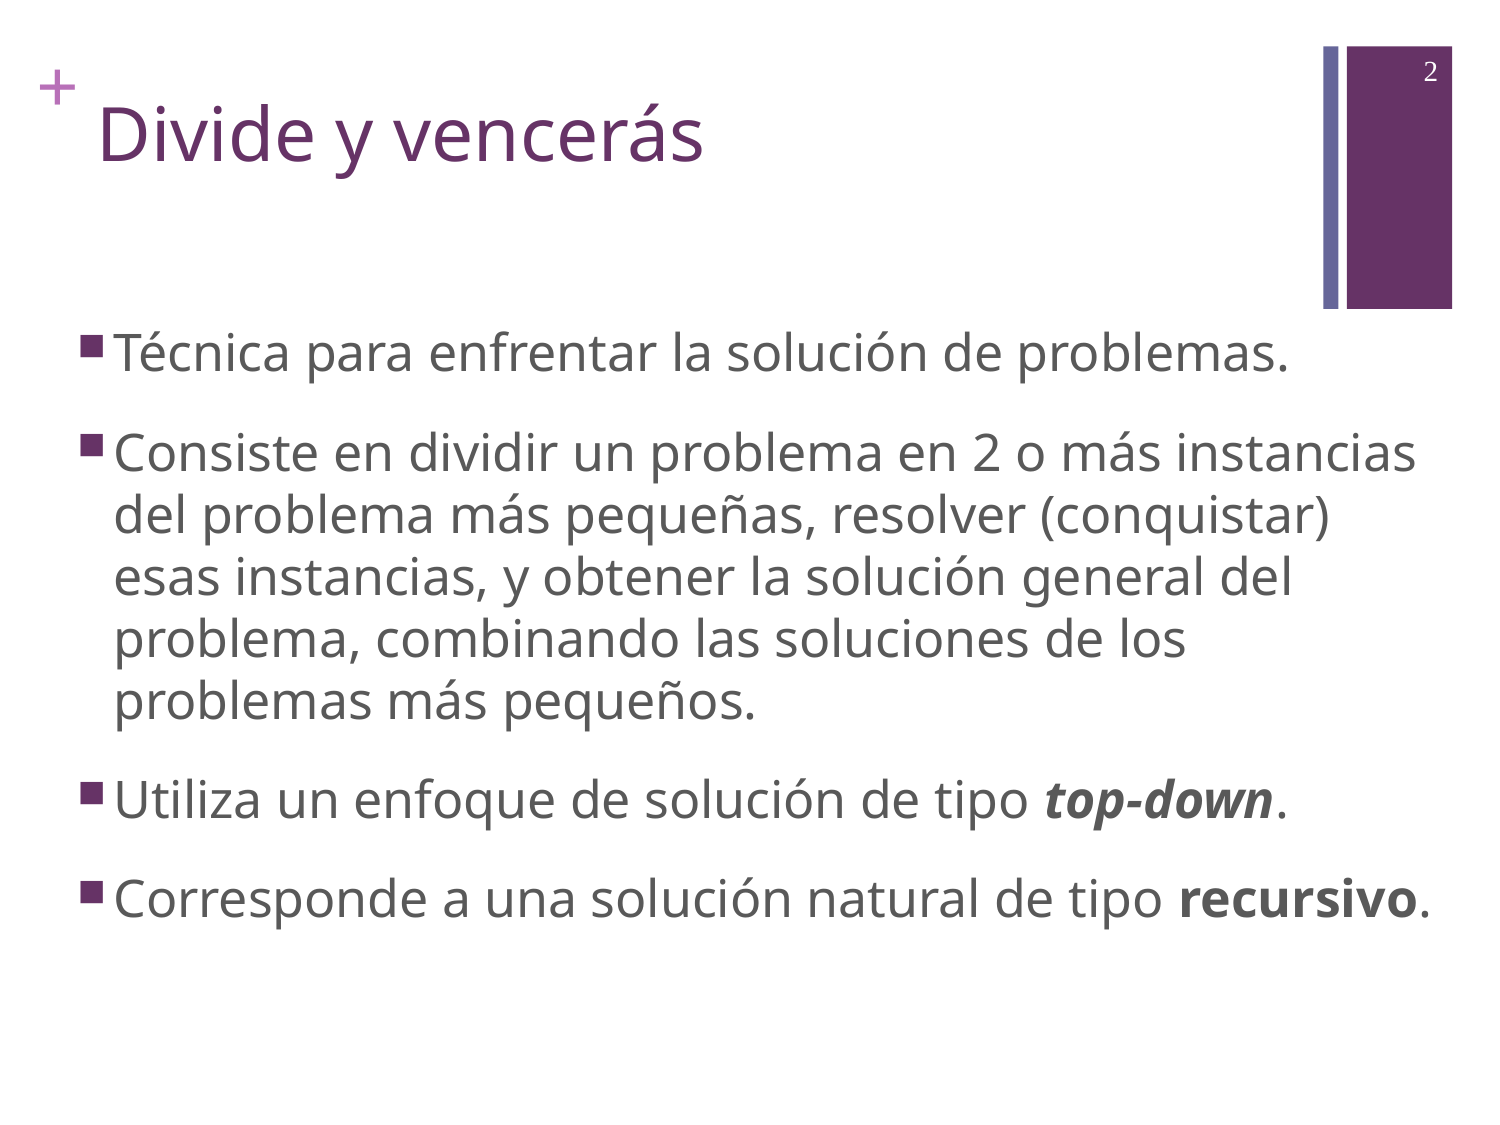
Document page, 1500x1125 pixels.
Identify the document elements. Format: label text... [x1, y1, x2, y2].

slide_number 2 [1362, 39, 1454, 100]
list Técnica para enfrentar la solución de problemas. Consiste en dividir un problema en 2 o más instancias del problema más pequeñas, resolver (conquistar) esas instancias, y obtener la solución general del problema, combinando las soluciones de los problemas más pequeños. Utiliza un enfoque de solución de tipo top-down. Corresponde a una solución natural de tipo recursivo. [62, 312, 1450, 988]
title Divide y vencerás [81, 79, 1322, 263]
